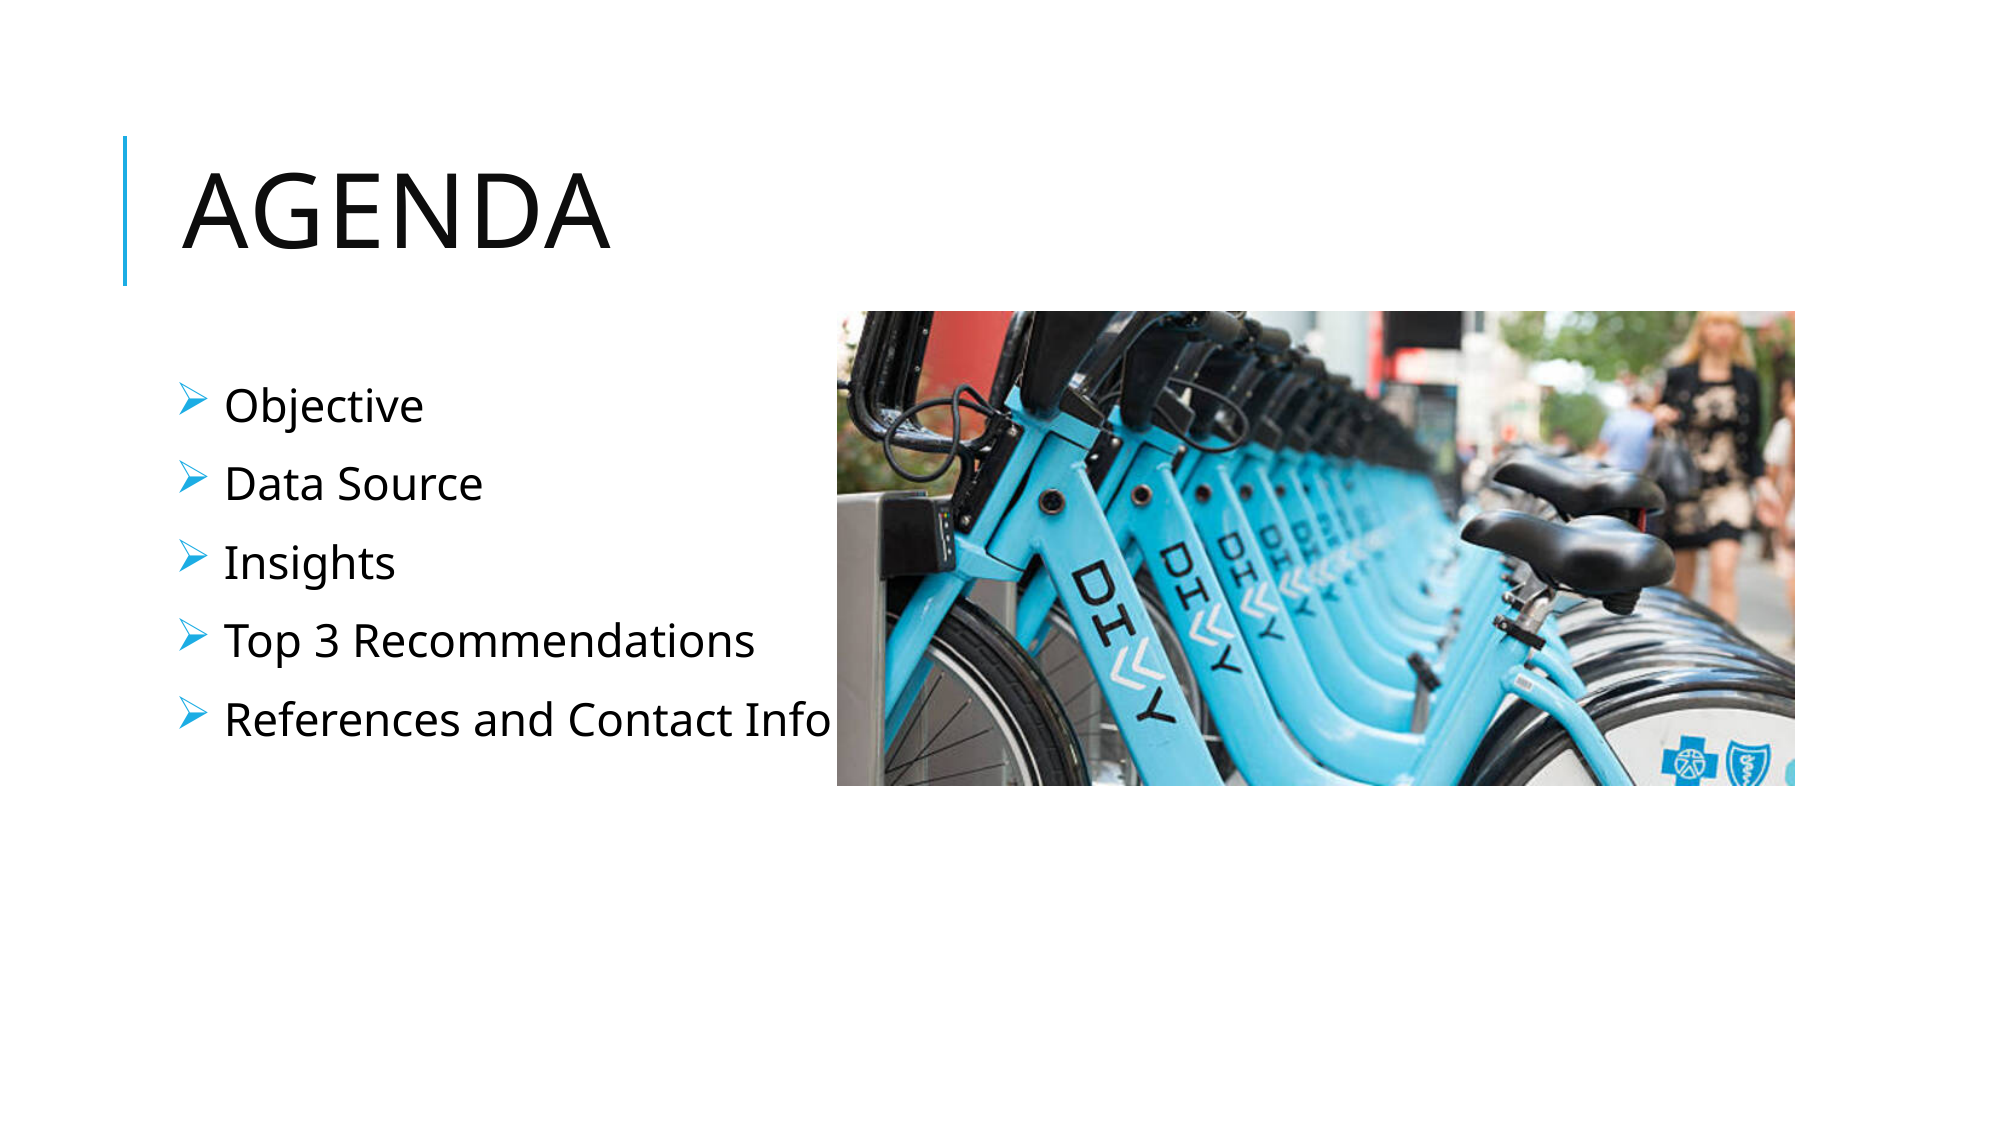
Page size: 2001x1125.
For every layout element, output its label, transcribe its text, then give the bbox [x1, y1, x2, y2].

title Agenda [168, 96, 1763, 342]
list Objective Data Source Insights Top 3 Recommendations References and Contact Info [168, 375, 1763, 1035]
picture [837, 311, 1795, 786]
